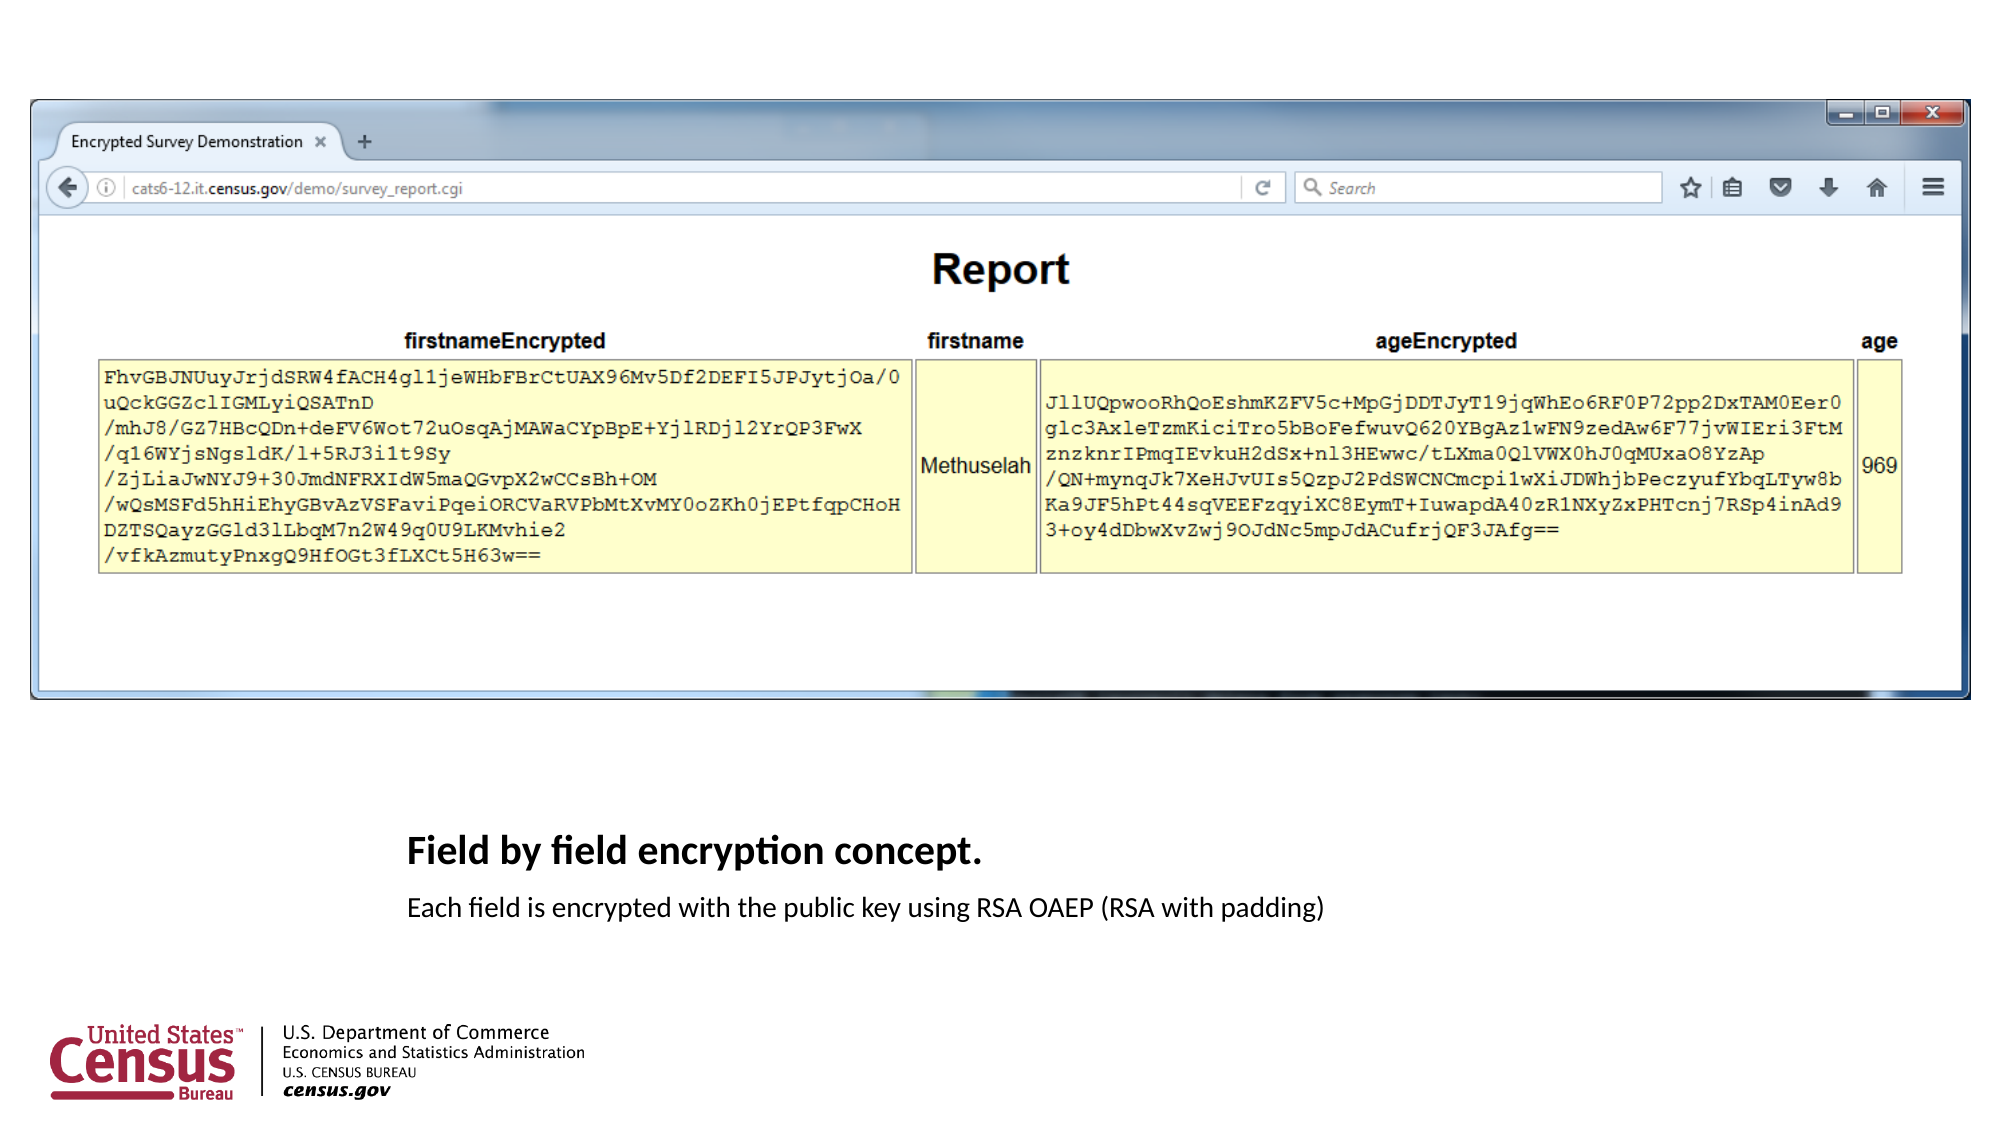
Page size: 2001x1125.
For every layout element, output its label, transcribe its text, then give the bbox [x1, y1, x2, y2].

picture [18, 99, 1975, 701]
picture [50, 1024, 584, 1100]
list Each field is encrypted with the public key using RSA OAEP (RSA with padding) [392, 880, 1592, 1013]
title Field by field encryption concept. [392, 787, 1592, 880]
